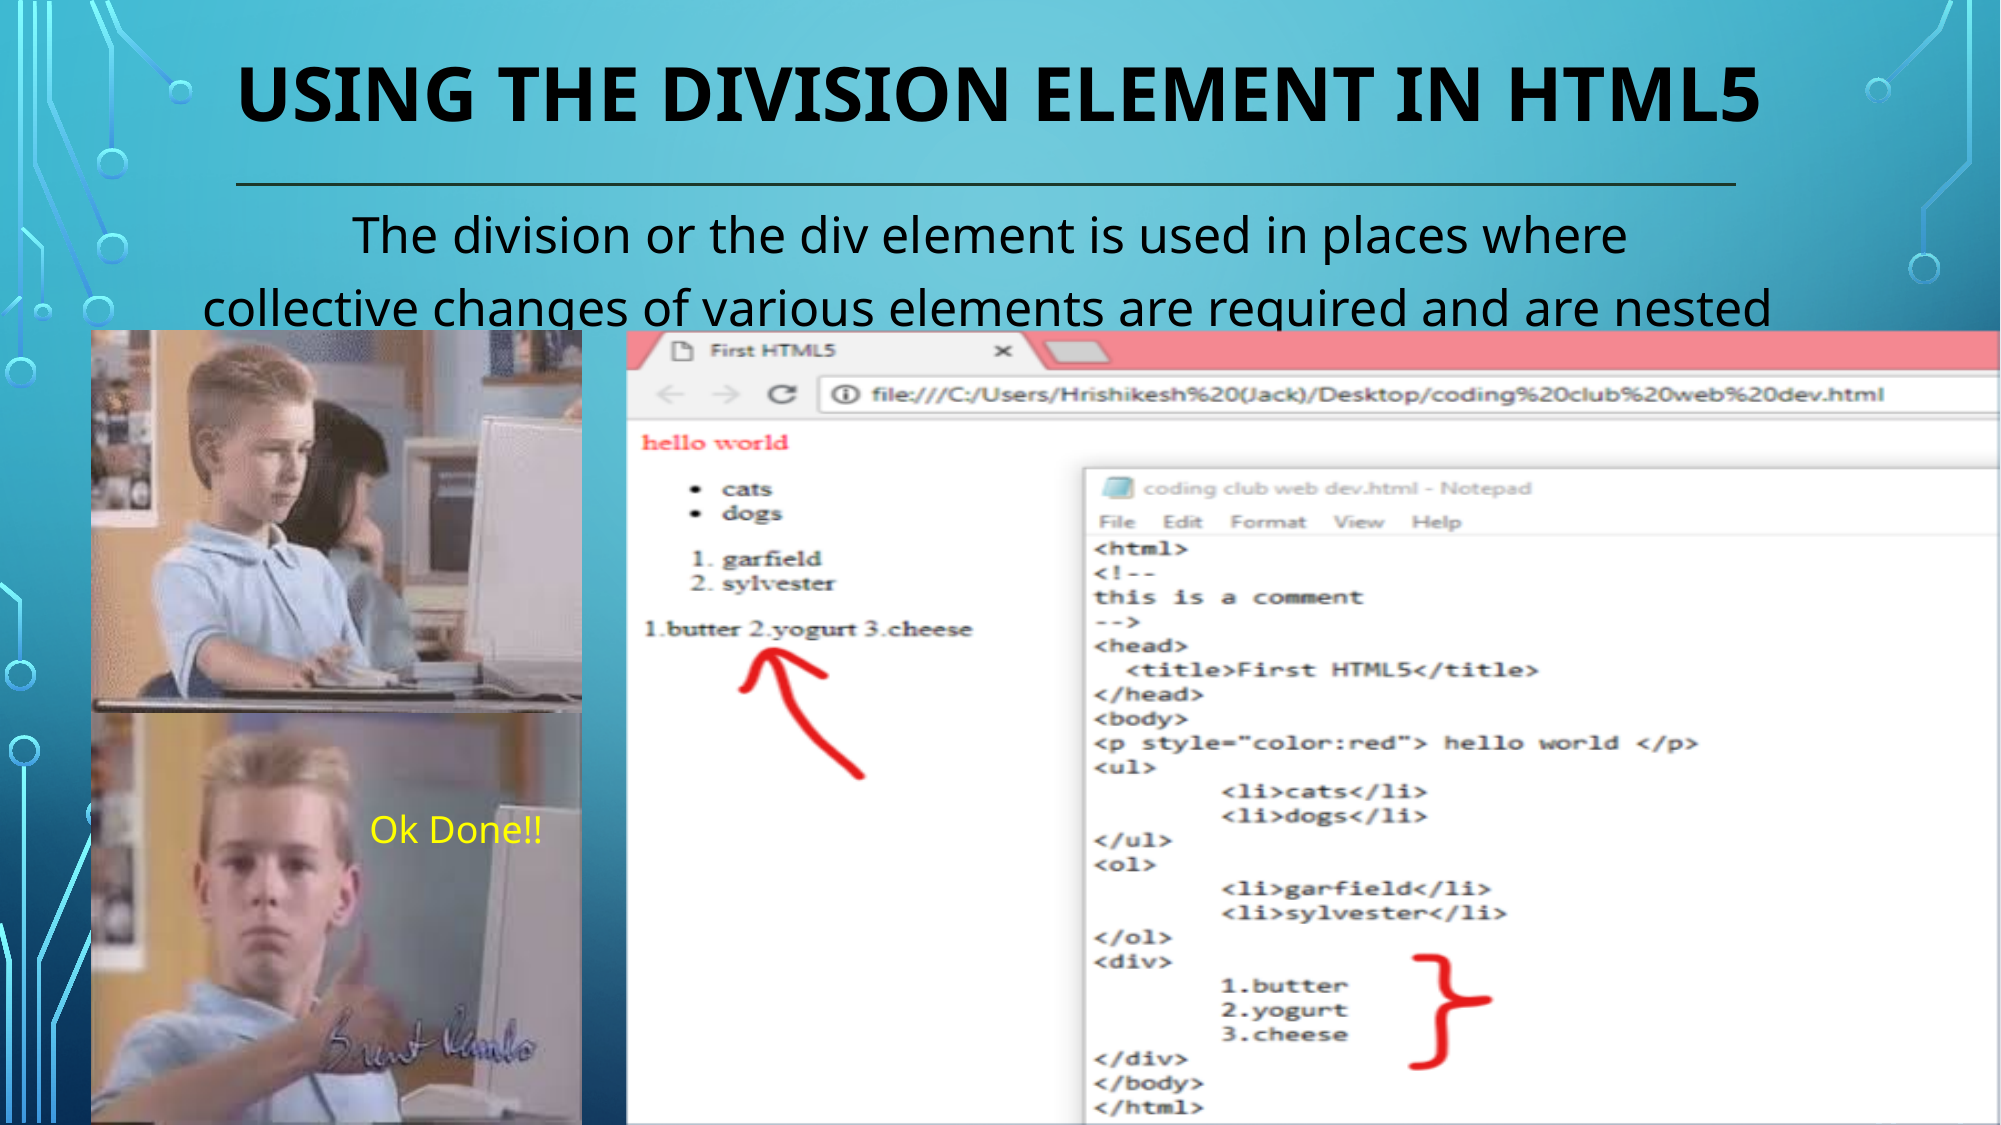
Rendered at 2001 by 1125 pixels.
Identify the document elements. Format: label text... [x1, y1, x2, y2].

list The division or the div element is used in places where collective changes of various elements are required and are nested together. [187, 184, 1813, 1061]
picture [626, 330, 2000, 1125]
picture [91, 330, 582, 1125]
title Using the division element in html5 [187, 0, 1813, 184]
